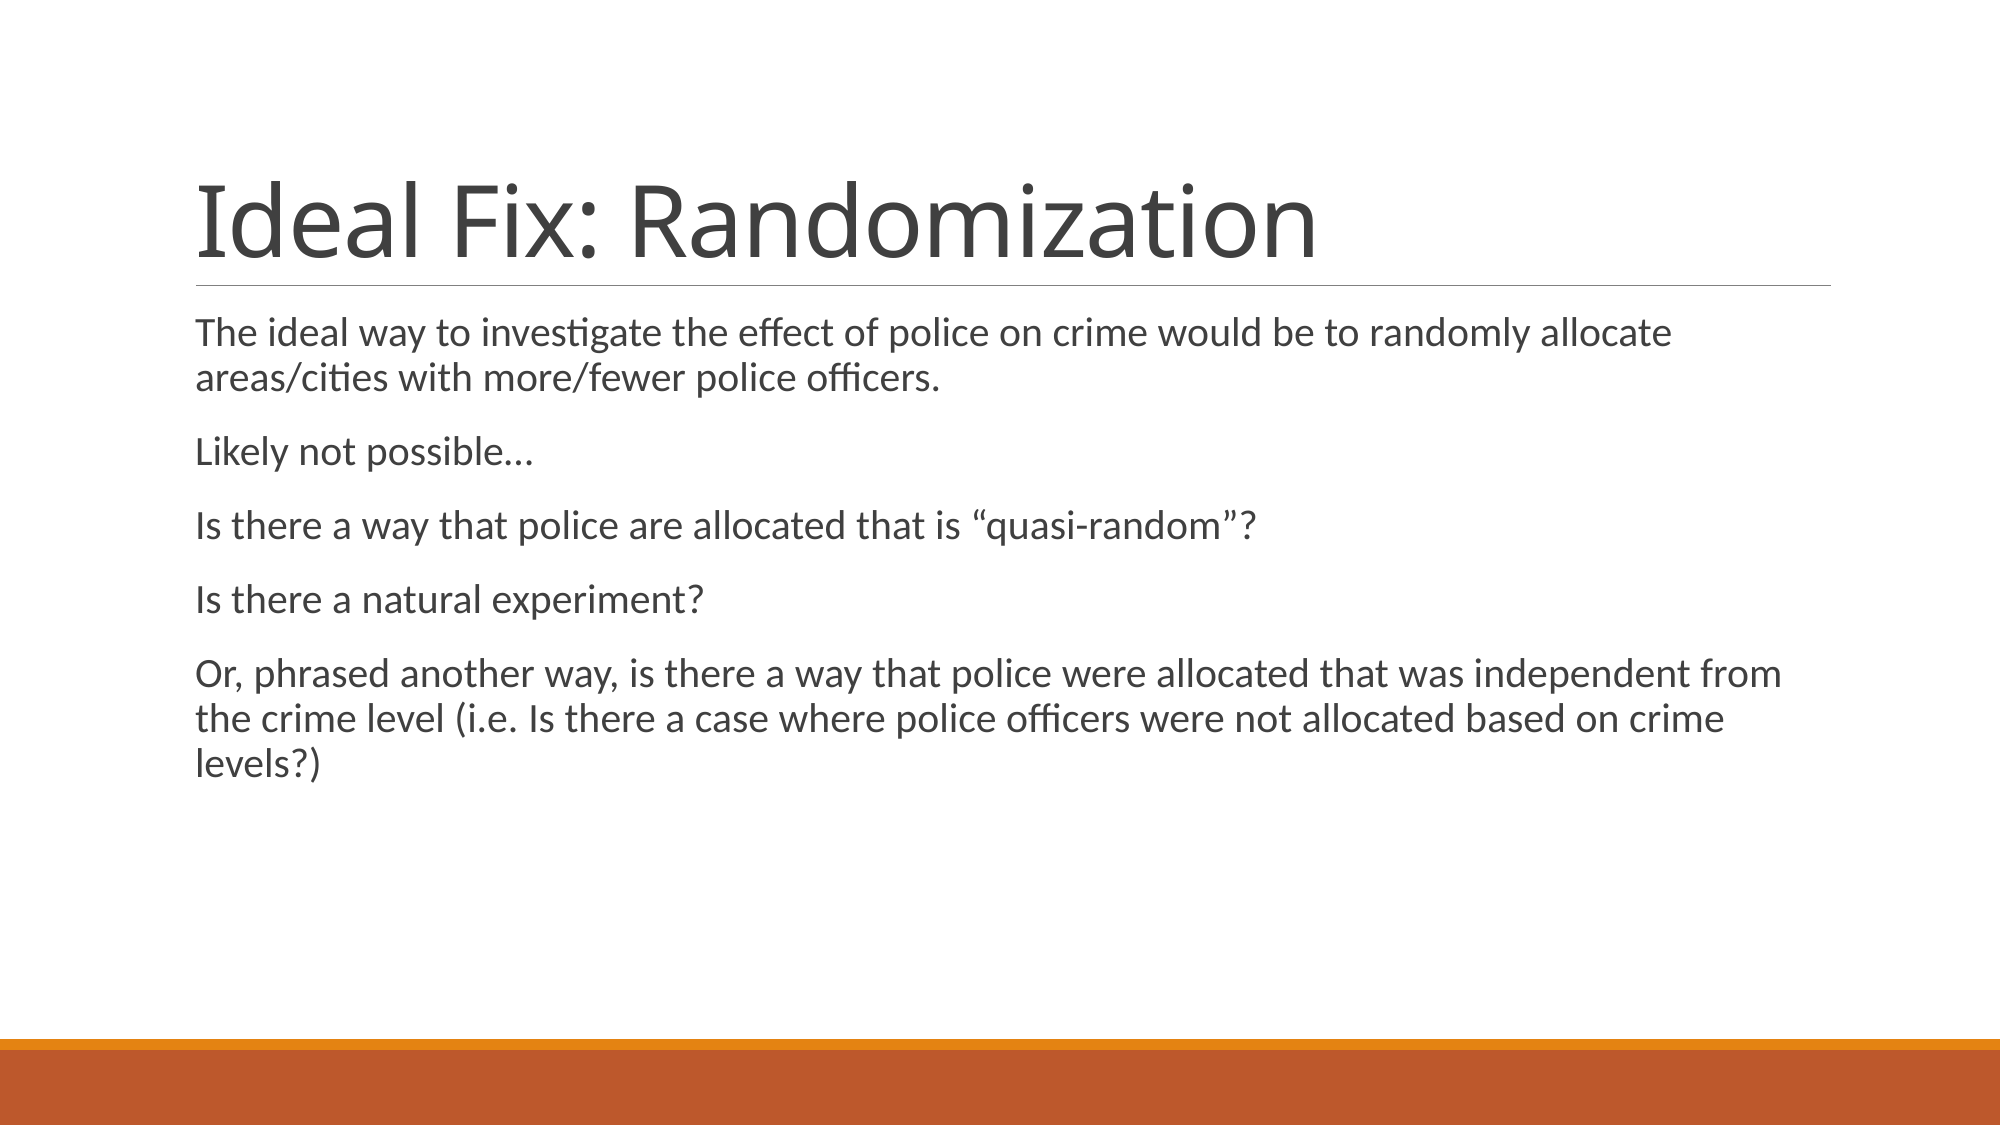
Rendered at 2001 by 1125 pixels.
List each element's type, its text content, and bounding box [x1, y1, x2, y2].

title Ideal Fix: Randomization [180, 47, 1830, 285]
list The ideal way to investigate the effect of police on crime would be to randomly allocate areas/cities with more/fewer police officers. Likely not possible… Is there a way that police are allocated that is “quasi-random”? Is there a natural experiment? Or, phrased another way, is there a way that police were allocated that was independent from the crime level (i.e. Is there a case where police officers were not allocated based on crime levels?) [180, 302, 1830, 963]
